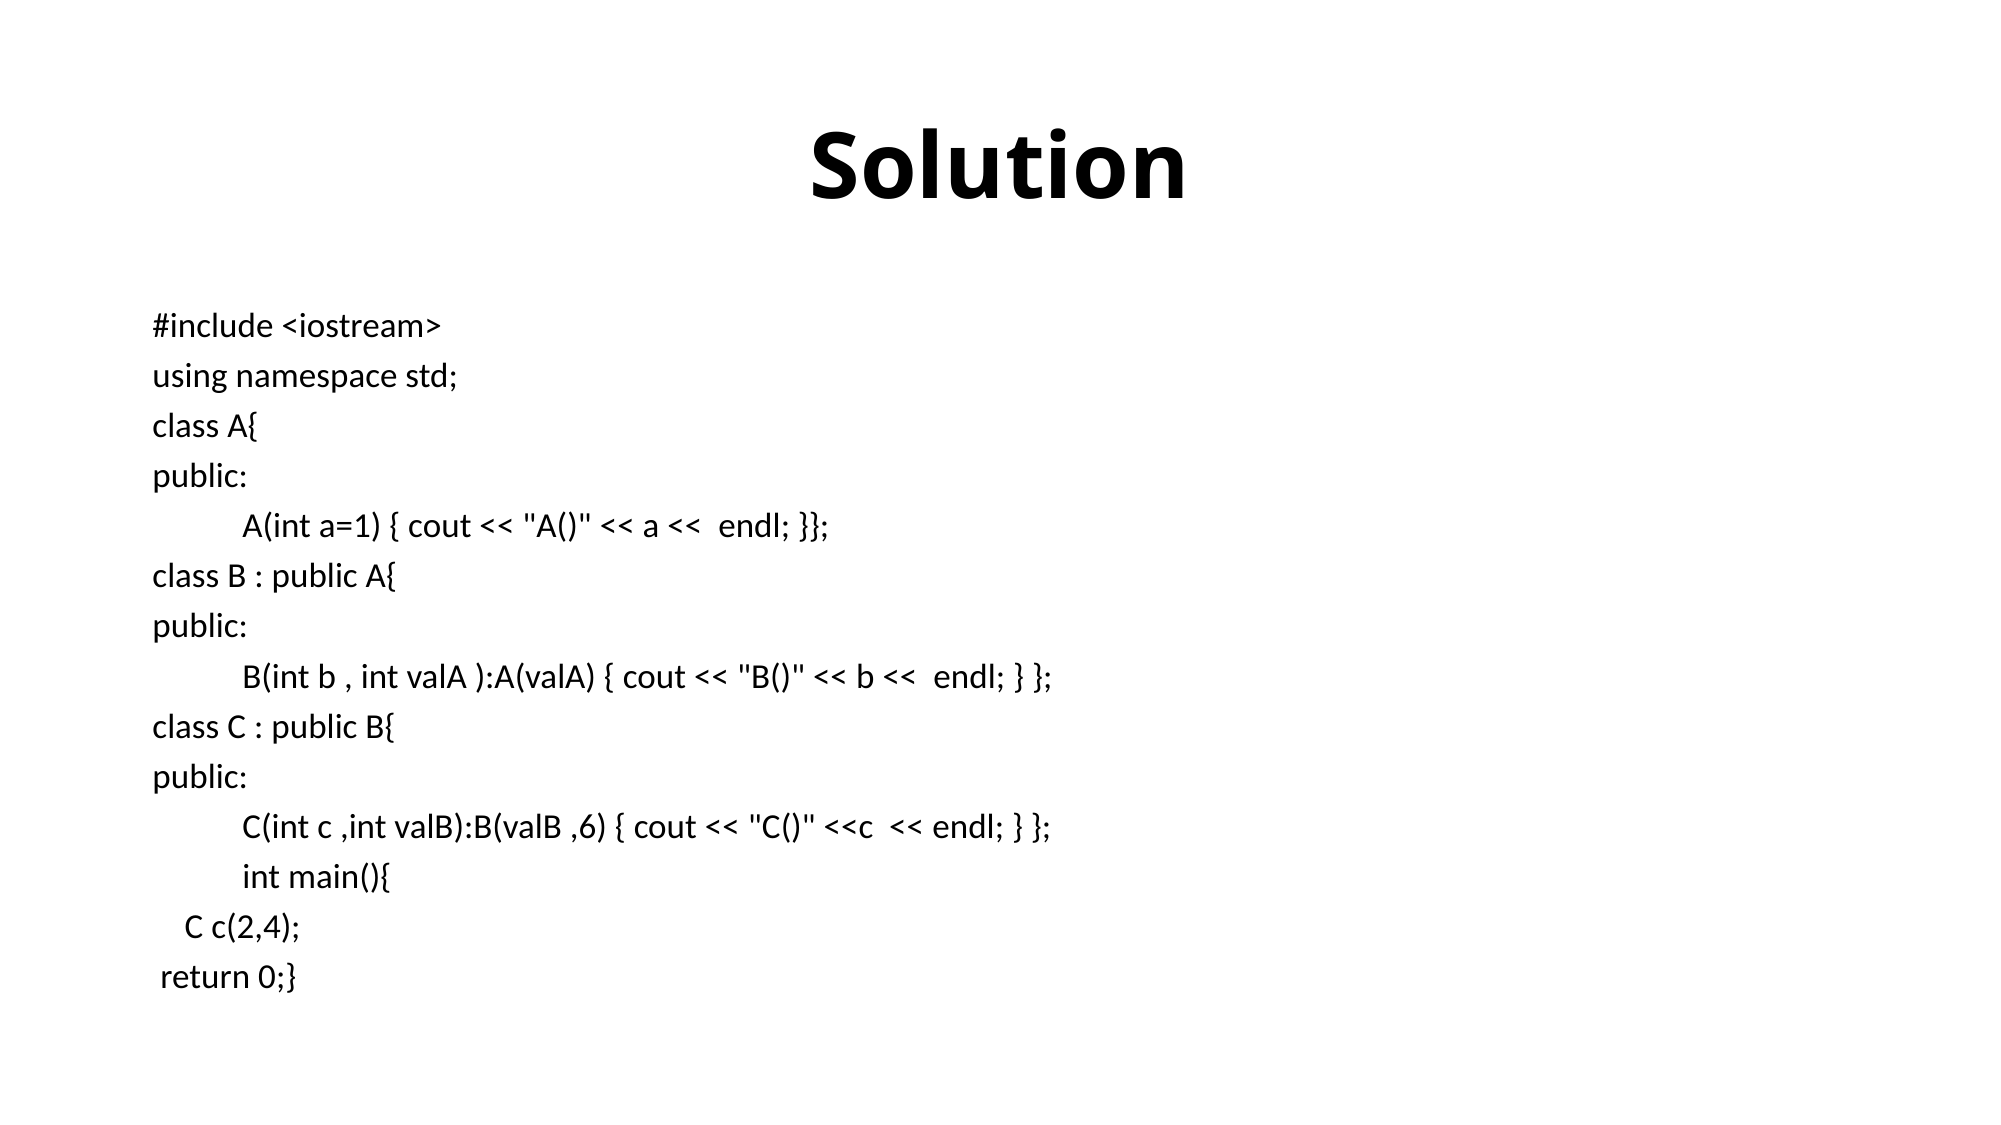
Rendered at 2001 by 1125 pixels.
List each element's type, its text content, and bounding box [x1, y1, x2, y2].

title Solution [137, 59, 1863, 278]
list #include <iostream> using namespace std; class A{ public: A(int a=1) { cout << "A()" << a << endl; }}; class B : public A{ public: B(int b , int valA ):A(valA) { cout << "B()" << b << endl; } }; class C : public B{ public: C(int c ,int valB):B(valB ,6) { cout << "C()" <<c << endl; } }; int main(){ C c(2,4); return 0;} [137, 299, 1863, 1014]
